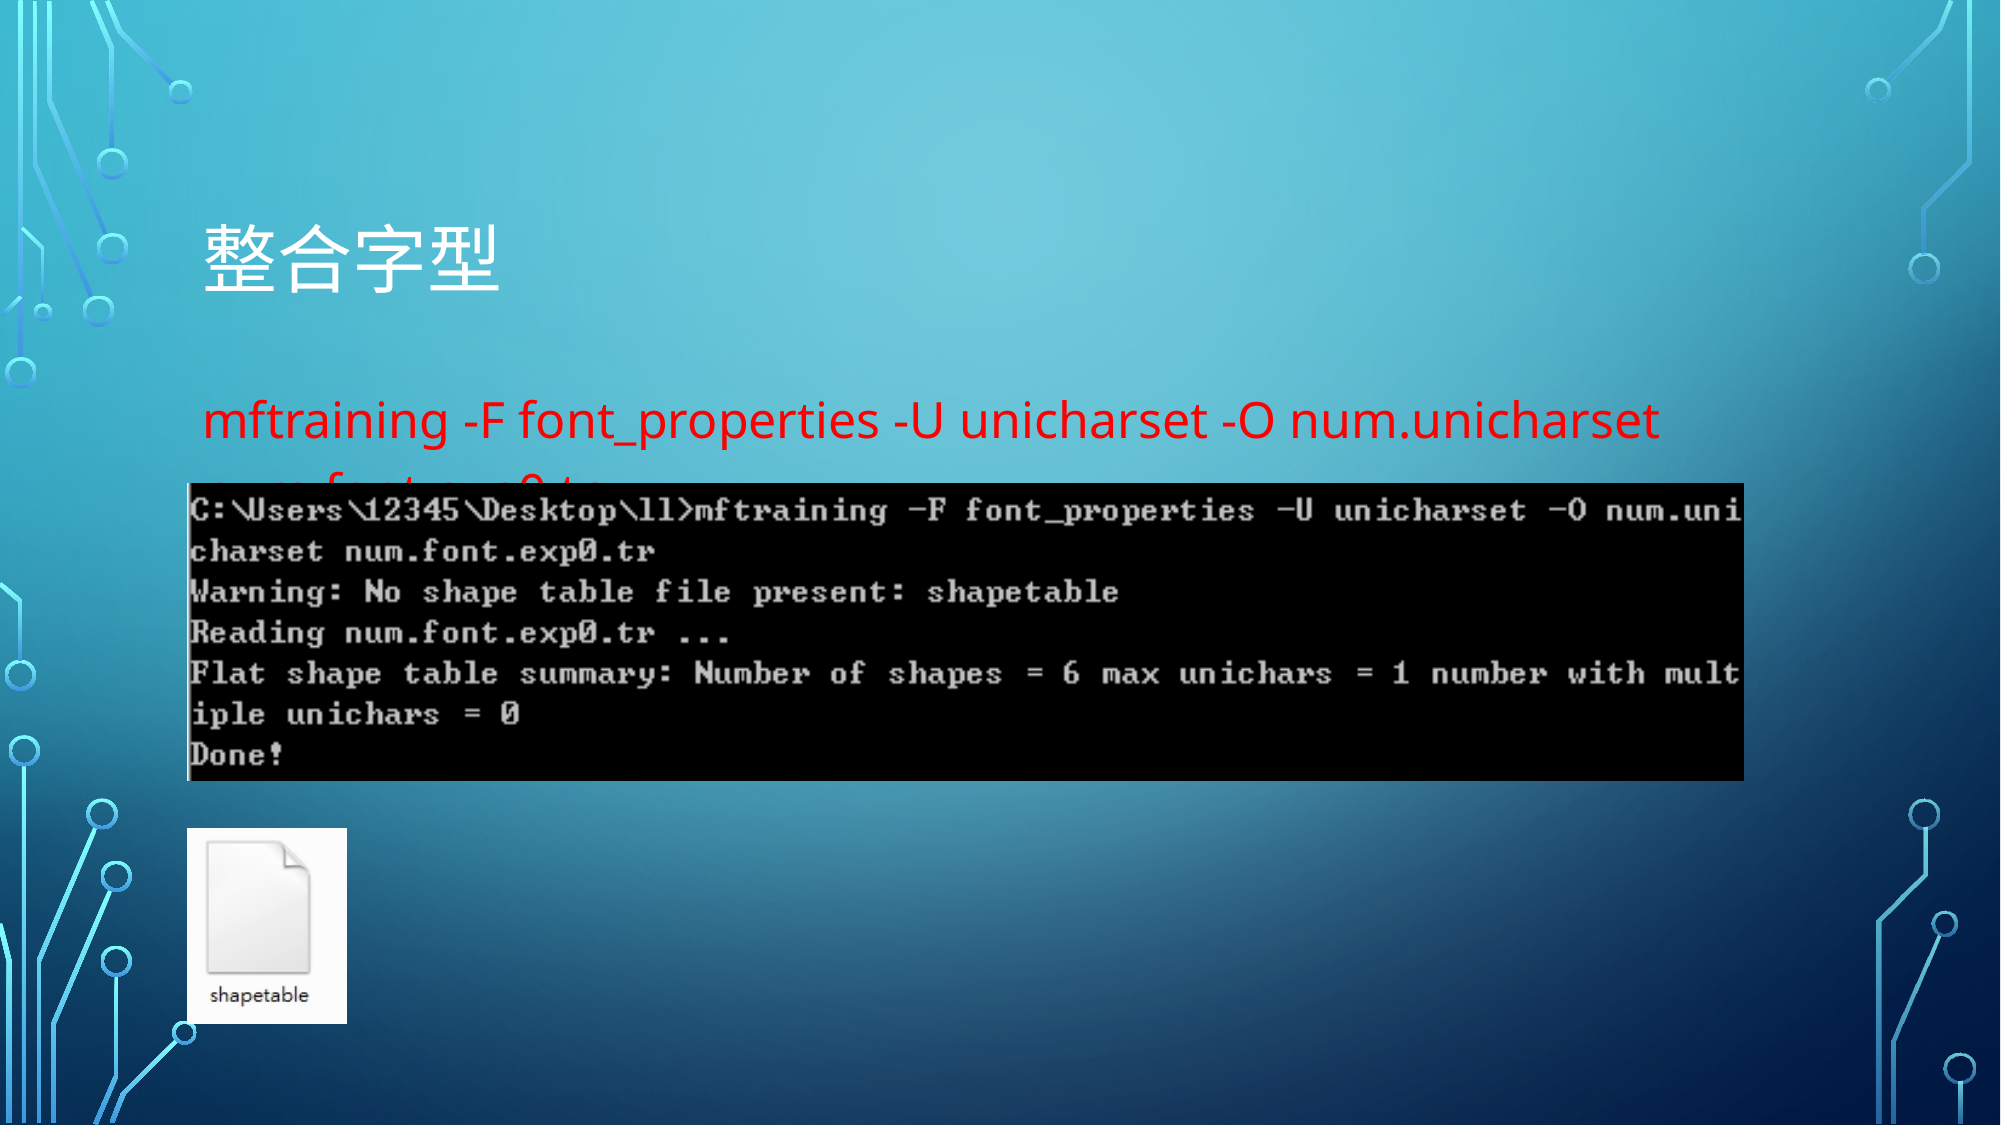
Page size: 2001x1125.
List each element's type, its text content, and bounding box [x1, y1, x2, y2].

picture [186, 827, 347, 1024]
title 整合字型 [187, 101, 1813, 344]
picture [186, 482, 1744, 782]
list mftraining -F font_properties -U unicharset -O num.unicharset num.font.exp0.tr [187, 369, 1813, 950]
